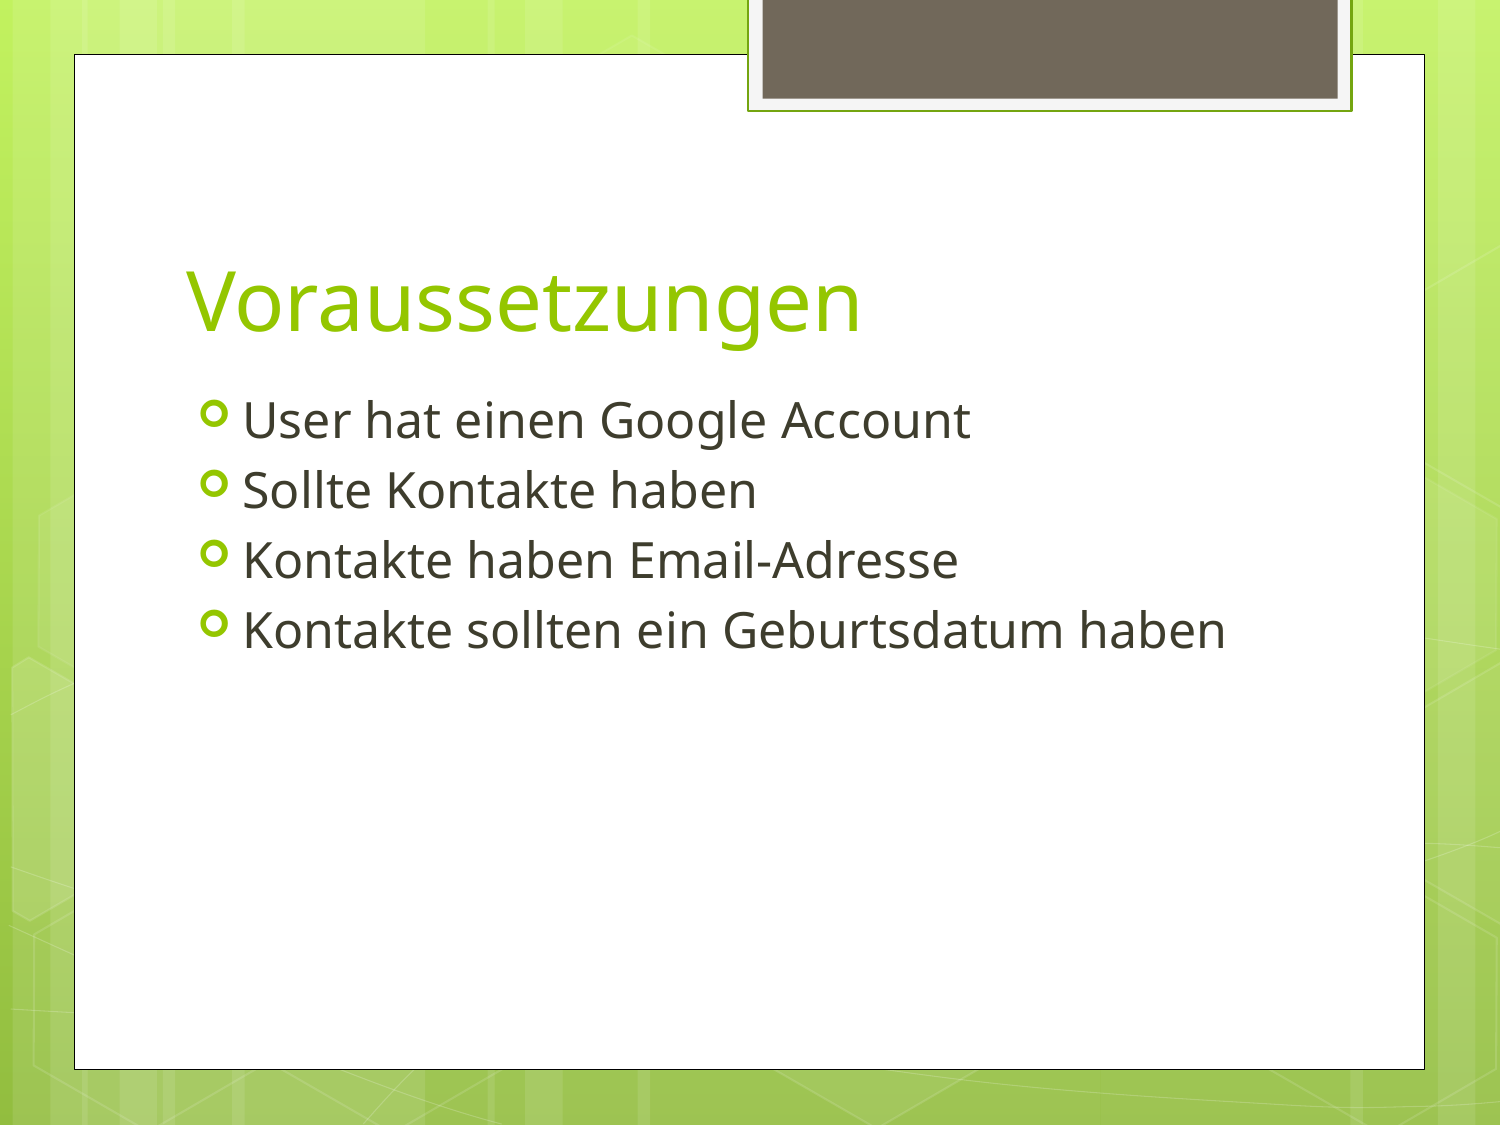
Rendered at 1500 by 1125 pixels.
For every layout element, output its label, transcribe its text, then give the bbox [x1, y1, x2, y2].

list User hat einen Google Account Sollte Kontakte haben Kontakte haben Email-Adresse Kontakte sollten ein Geburtsdatum haben [171, 381, 1283, 957]
title Voraussetzungen [171, 168, 1324, 357]
